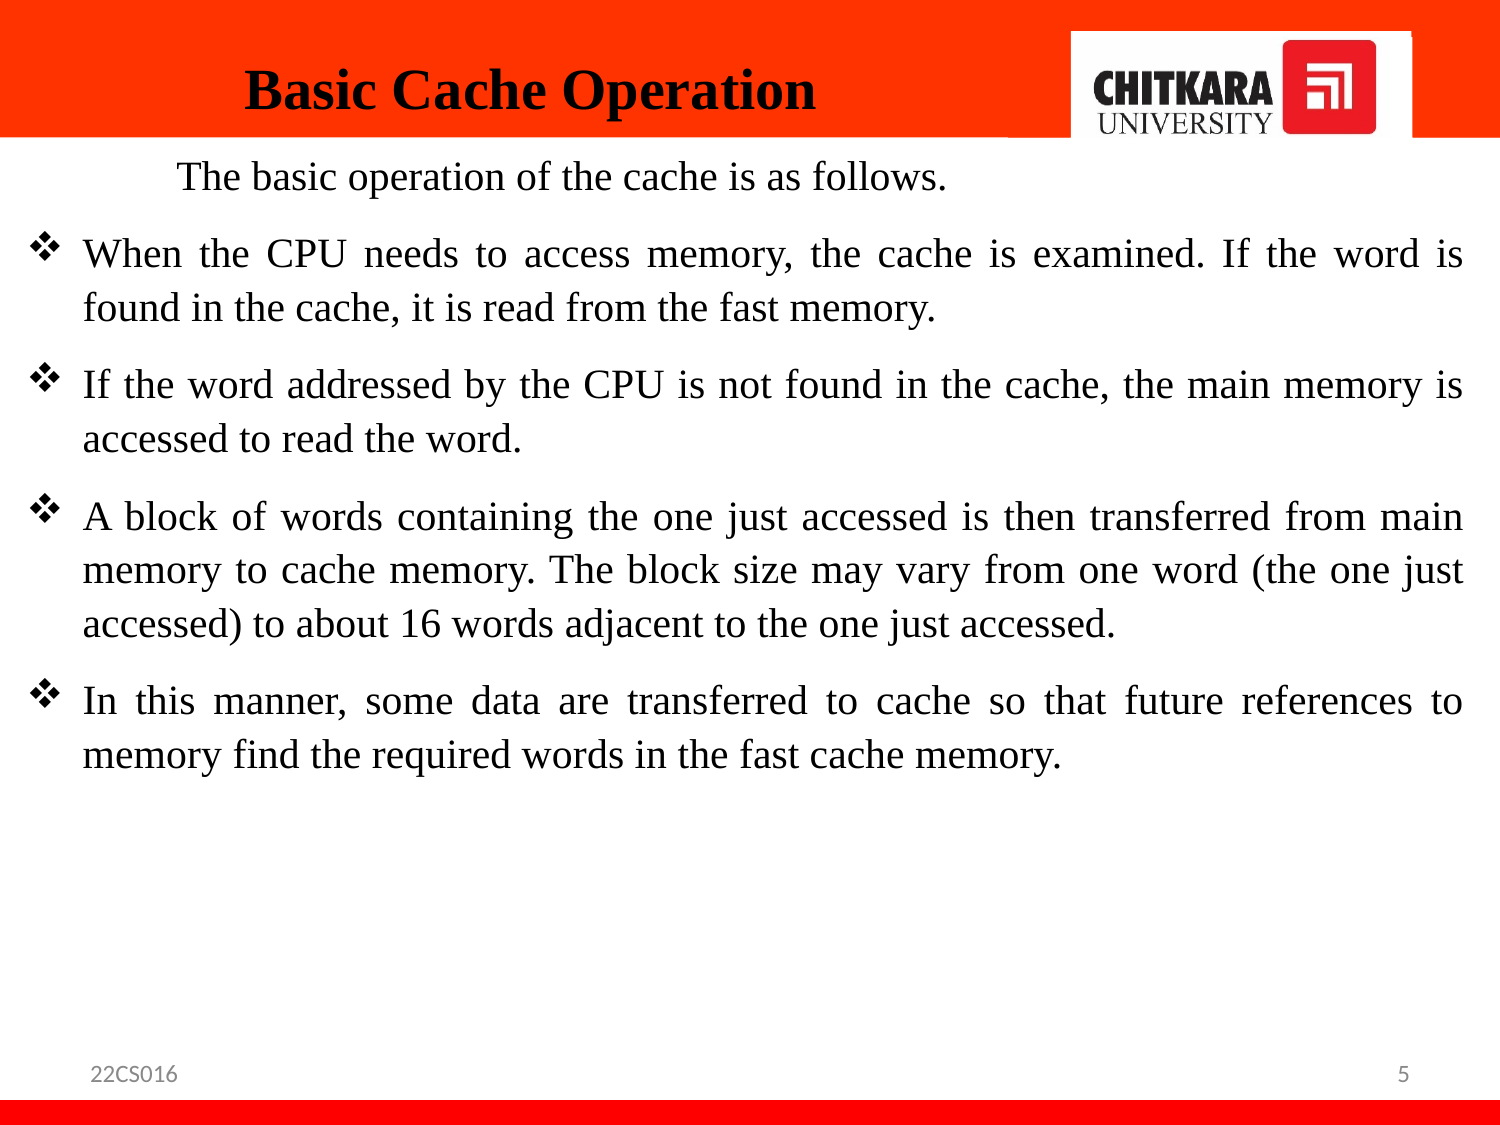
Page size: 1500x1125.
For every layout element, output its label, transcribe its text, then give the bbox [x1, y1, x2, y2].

title Basic Cache Operation [0, 0, 1063, 138]
slide_number 5 [1074, 1042, 1425, 1103]
slide_number 22CS016 [75, 1042, 425, 1103]
picture [1074, 37, 1391, 137]
list The basic operation of the cache is as follows. When the CPU needs to access memory, the cache is examined. If the word is found in the cache, it is read from the fast memory. If the word addressed by the CPU is not found in the cache, the main memory is accessed to read the word. A block of words containing the one just accessed is then transferred from main memory to cache memory. The block size may vary from one word (the one just accessed) to about 16 words adjacent to the one just accessed. In this manner, some data are transferred to cache so that future references to memory find the required words in the fast cache memory. [11, 137, 1481, 1089]
